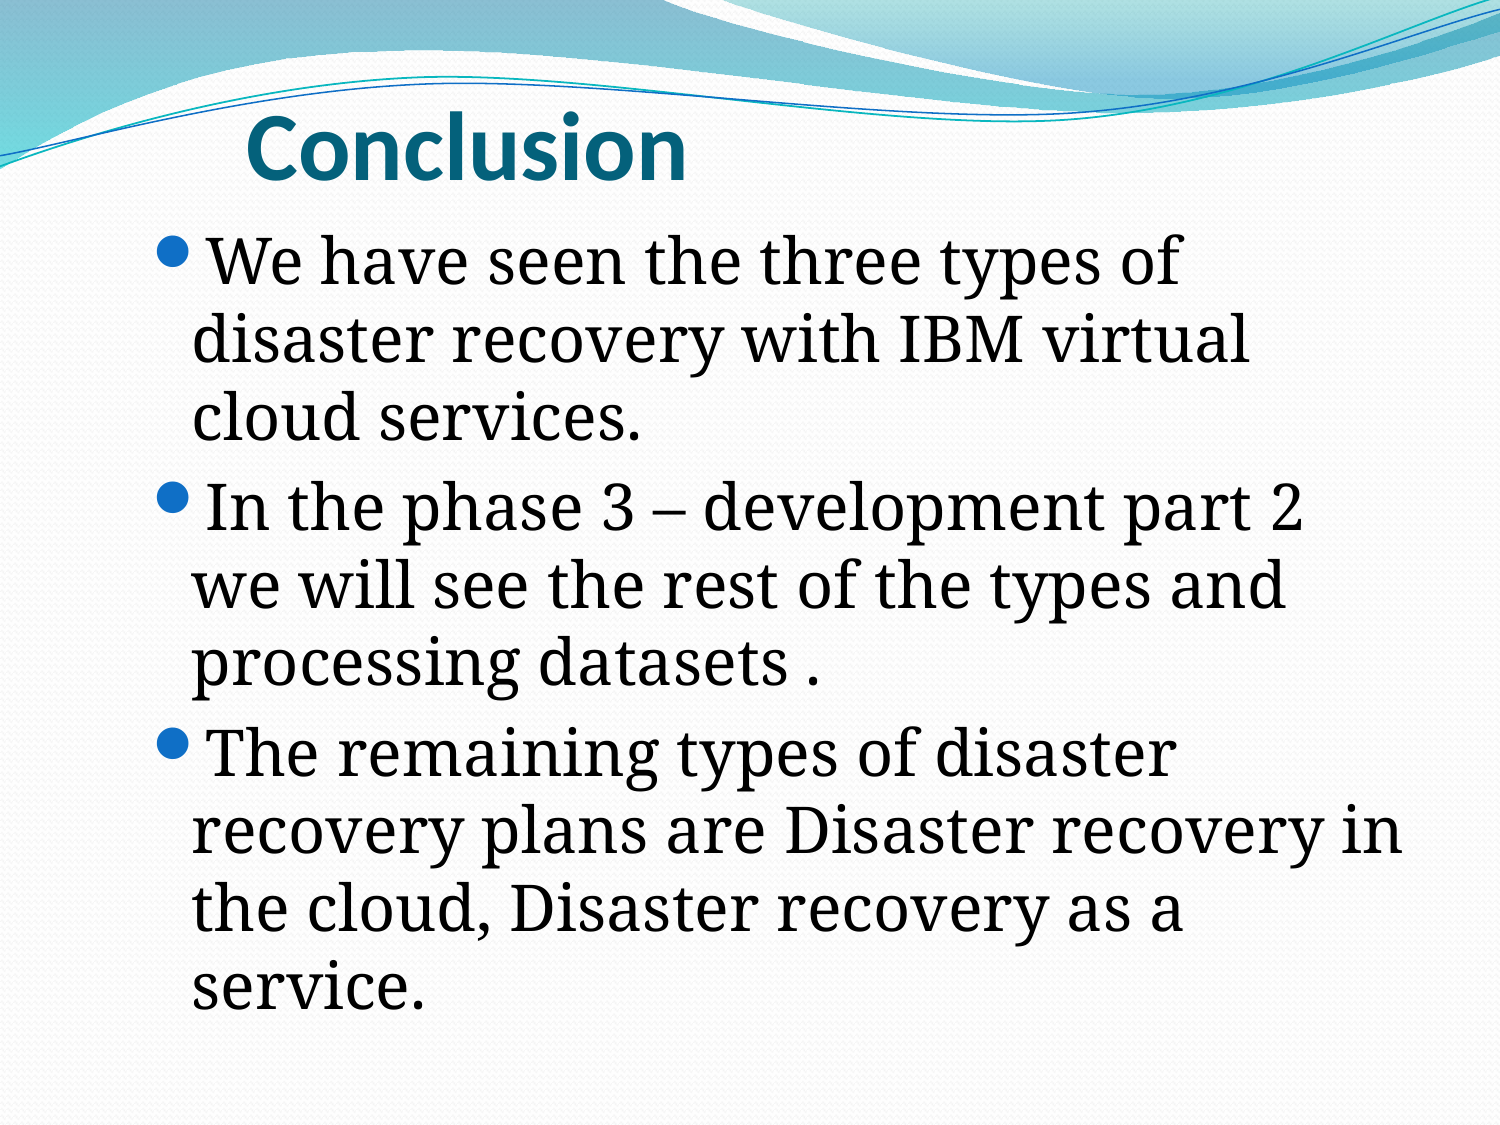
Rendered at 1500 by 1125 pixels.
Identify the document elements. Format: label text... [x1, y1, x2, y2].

title Conclusion [75, 75, 1425, 200]
list We have seen the three types of disaster recovery with IBM virtual cloud services. In the phase 3 – development part 2 we will see the rest of the types and processing datasets . The remaining types of disaster recovery plans are Disaster recovery in the cloud, Disaster recovery as a service. [75, 212, 1425, 1038]
